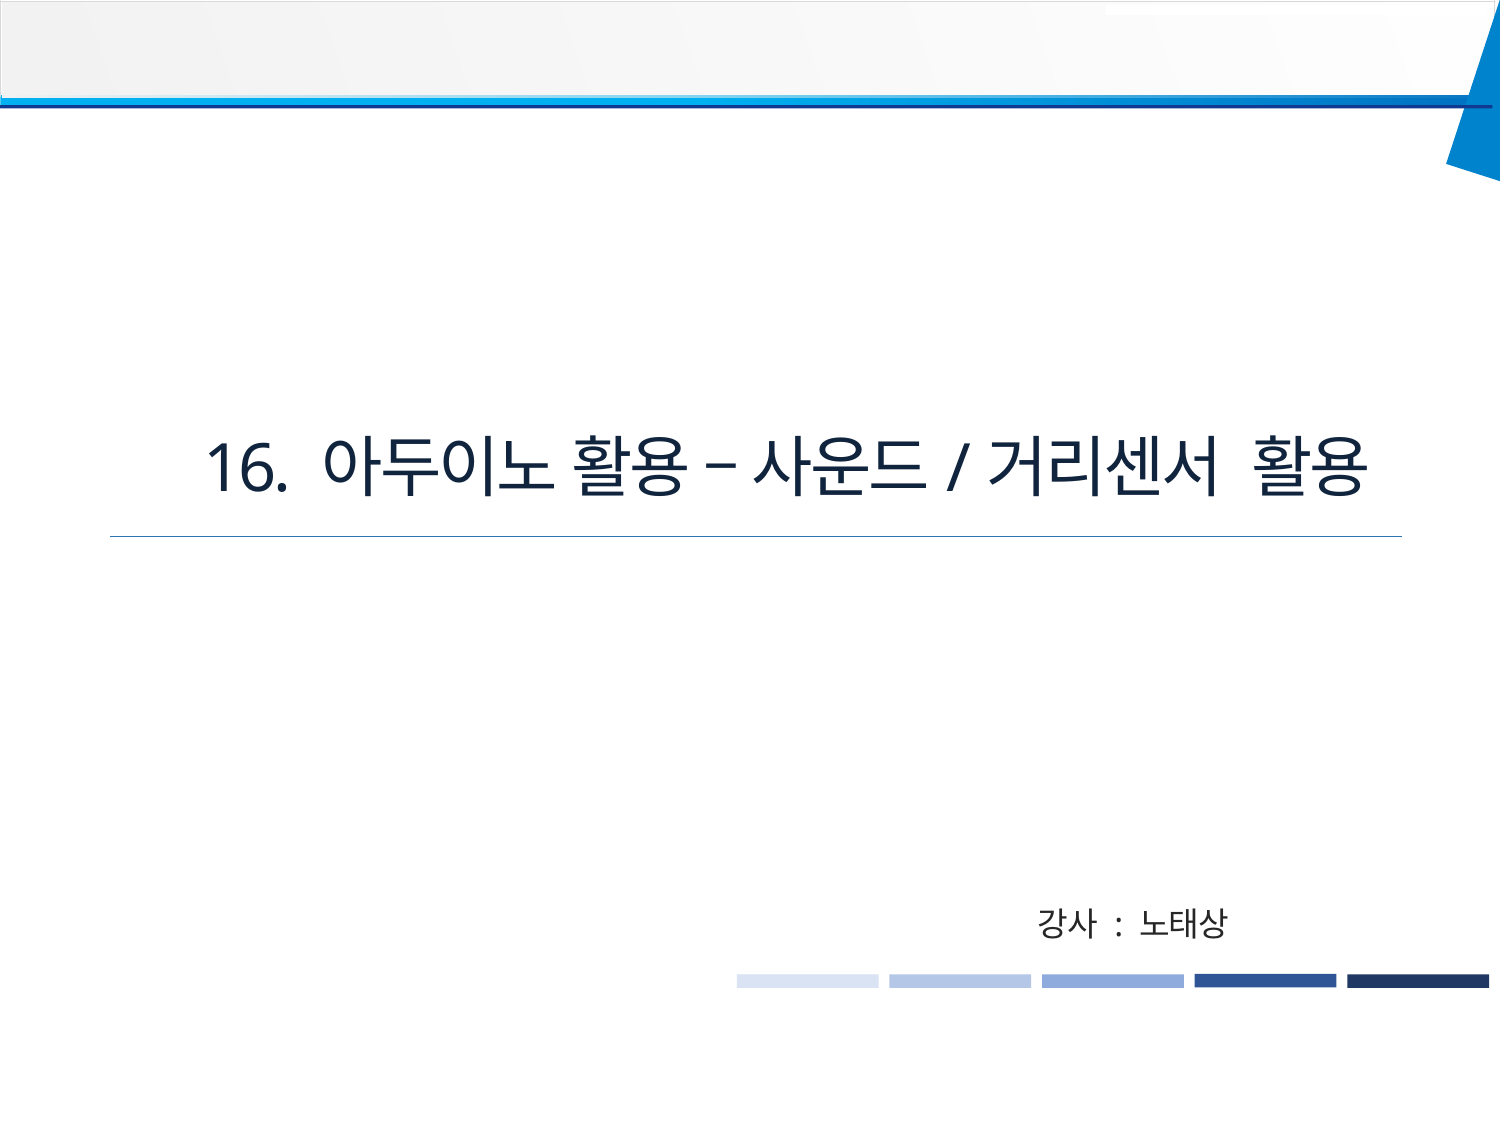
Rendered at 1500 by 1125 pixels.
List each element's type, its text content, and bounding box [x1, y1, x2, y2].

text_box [736, 973, 1489, 988]
text_box 16. 아두이노 활용 – 사운드/거리센서 활용 [152, 417, 1423, 513]
text_box 강사 : 노태상 [792, 895, 1475, 951]
